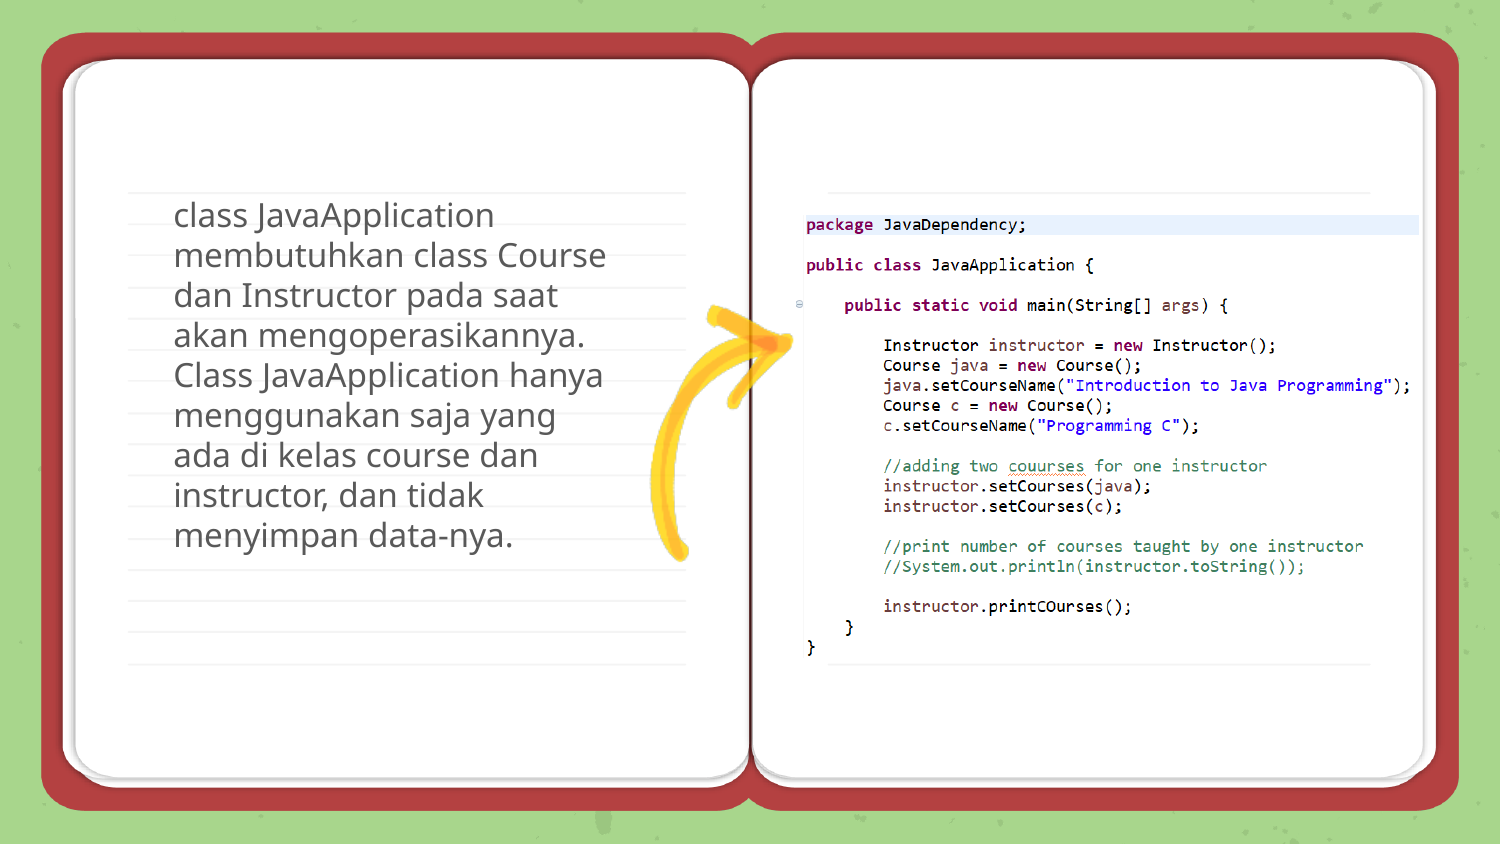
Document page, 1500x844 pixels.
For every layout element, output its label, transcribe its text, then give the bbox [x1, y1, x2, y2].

list class JavaApplication membutuhkan class Course dan Instructor pada saat akan mengoperasikannya. Class JavaApplication hanya menggunakan saja yang ada di kelas course dan instructor, dan tidak menyimpan data-nya. [158, 179, 635, 665]
picture [41, 32, 1459, 811]
